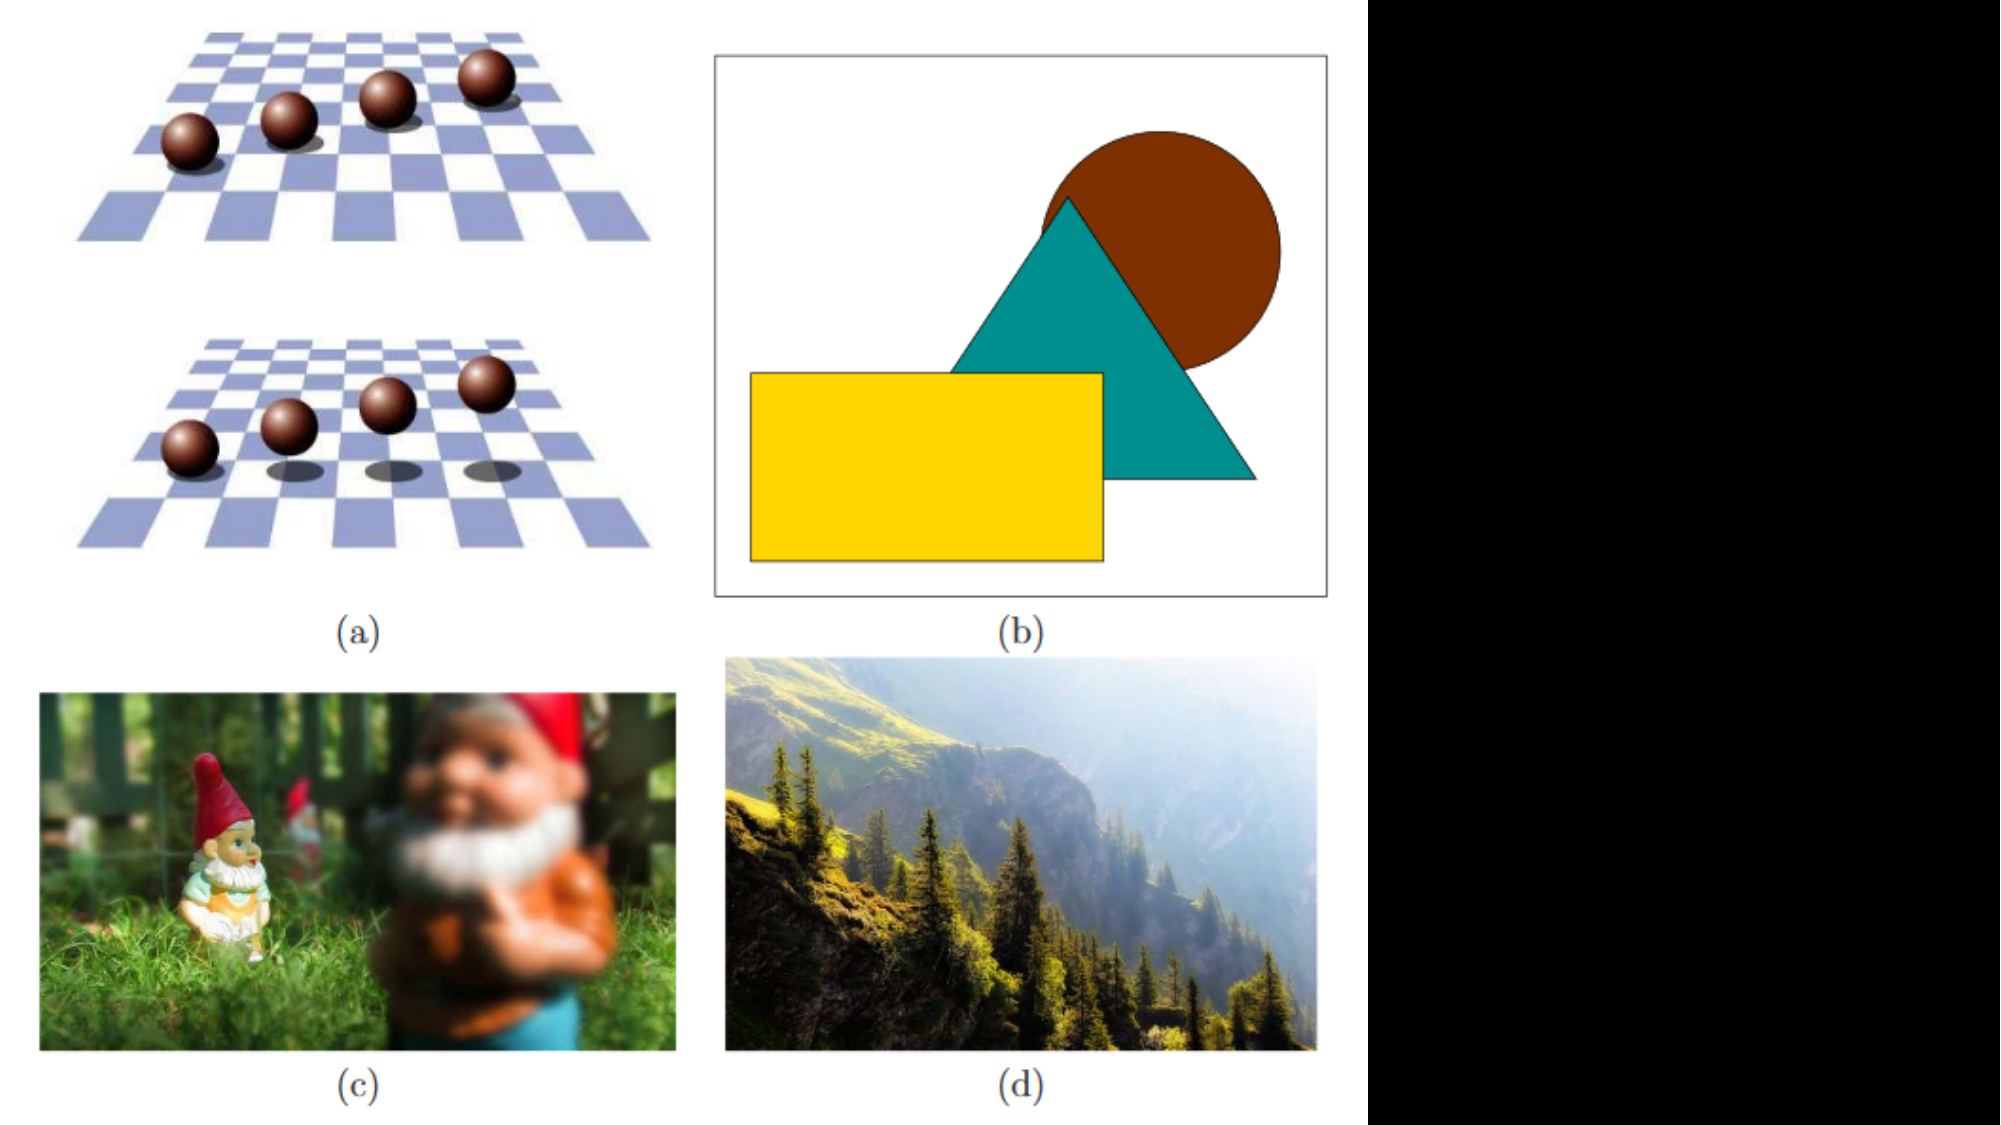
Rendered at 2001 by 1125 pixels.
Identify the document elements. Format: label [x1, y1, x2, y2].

picture [0, 0, 1368, 1125]
